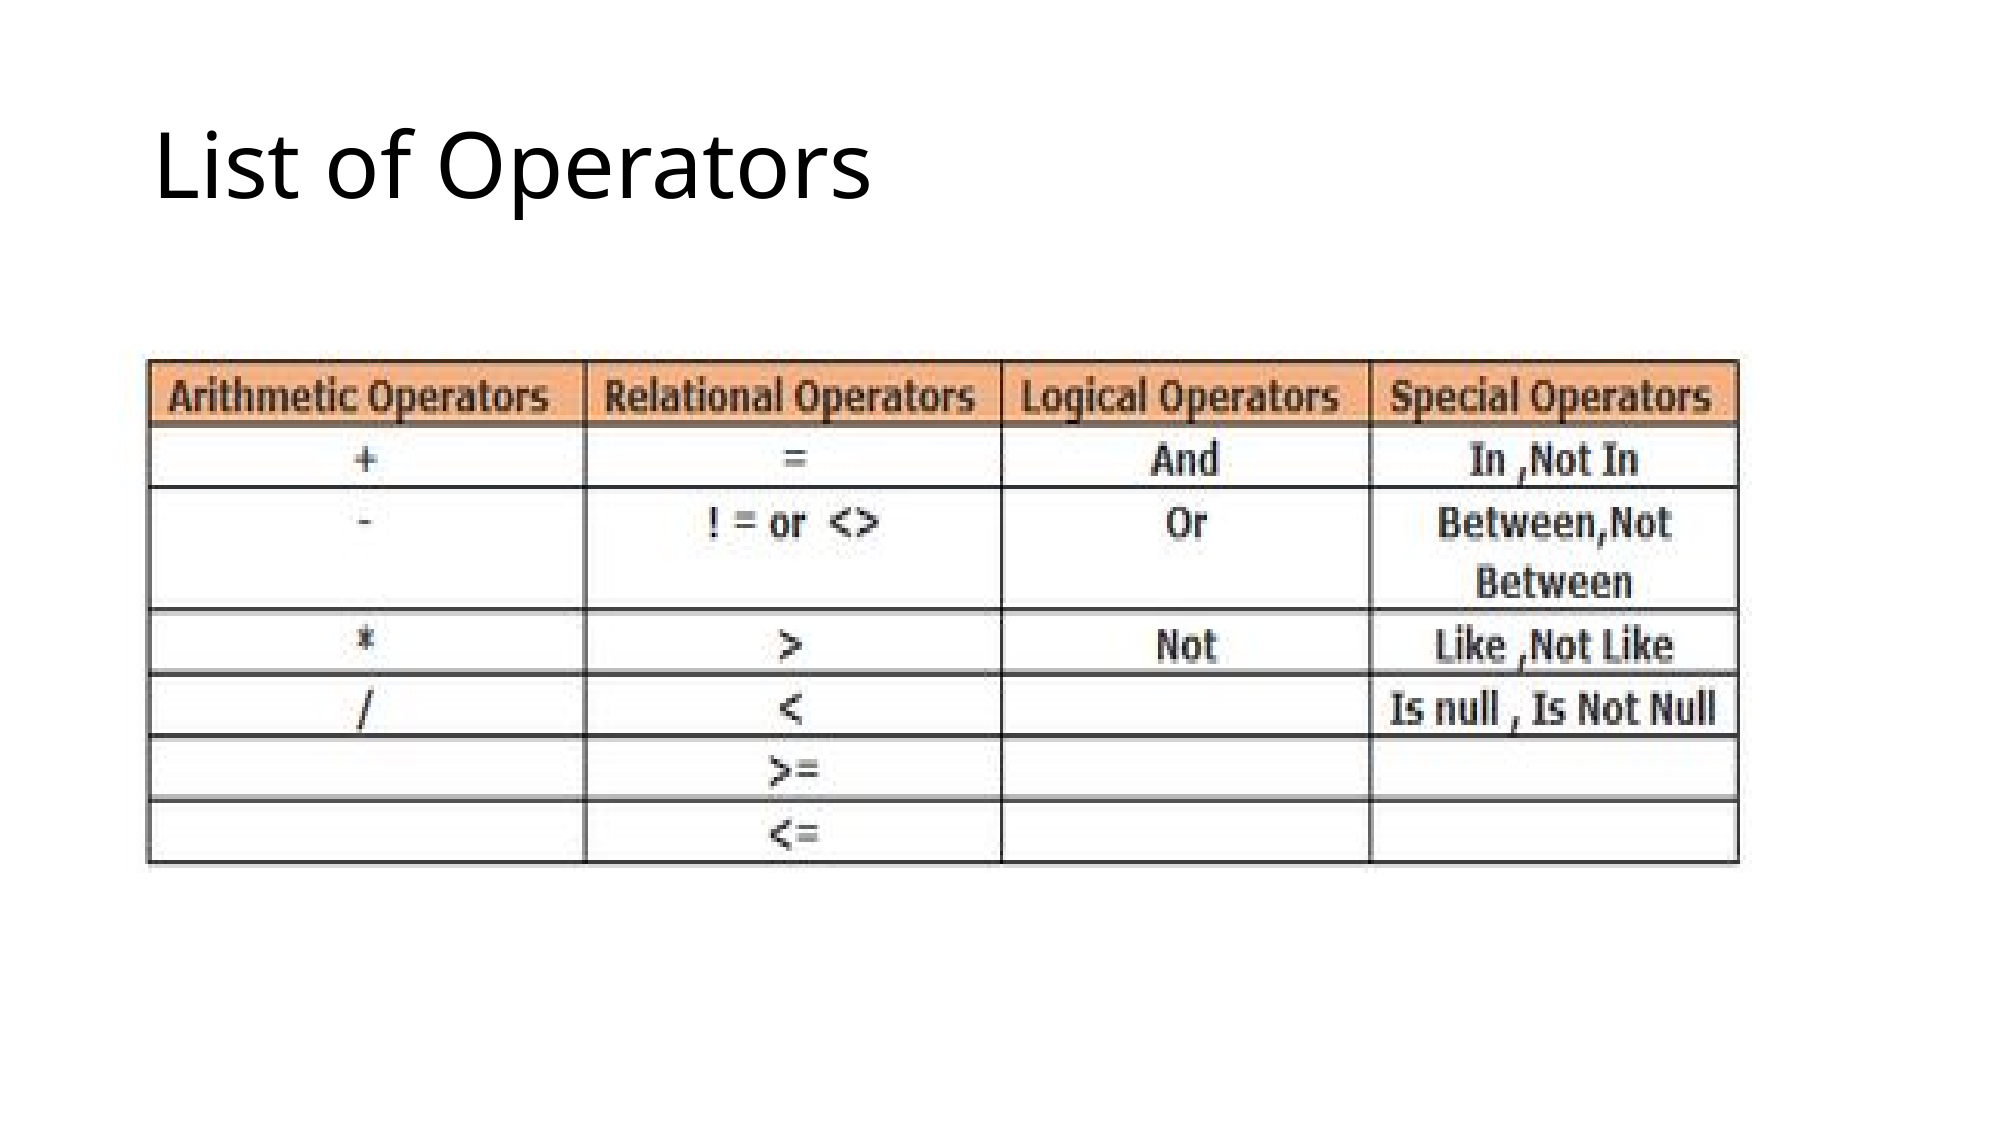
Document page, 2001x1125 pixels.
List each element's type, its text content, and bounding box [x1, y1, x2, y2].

picture [118, 299, 1864, 956]
title List of Operators [137, 59, 1863, 278]
